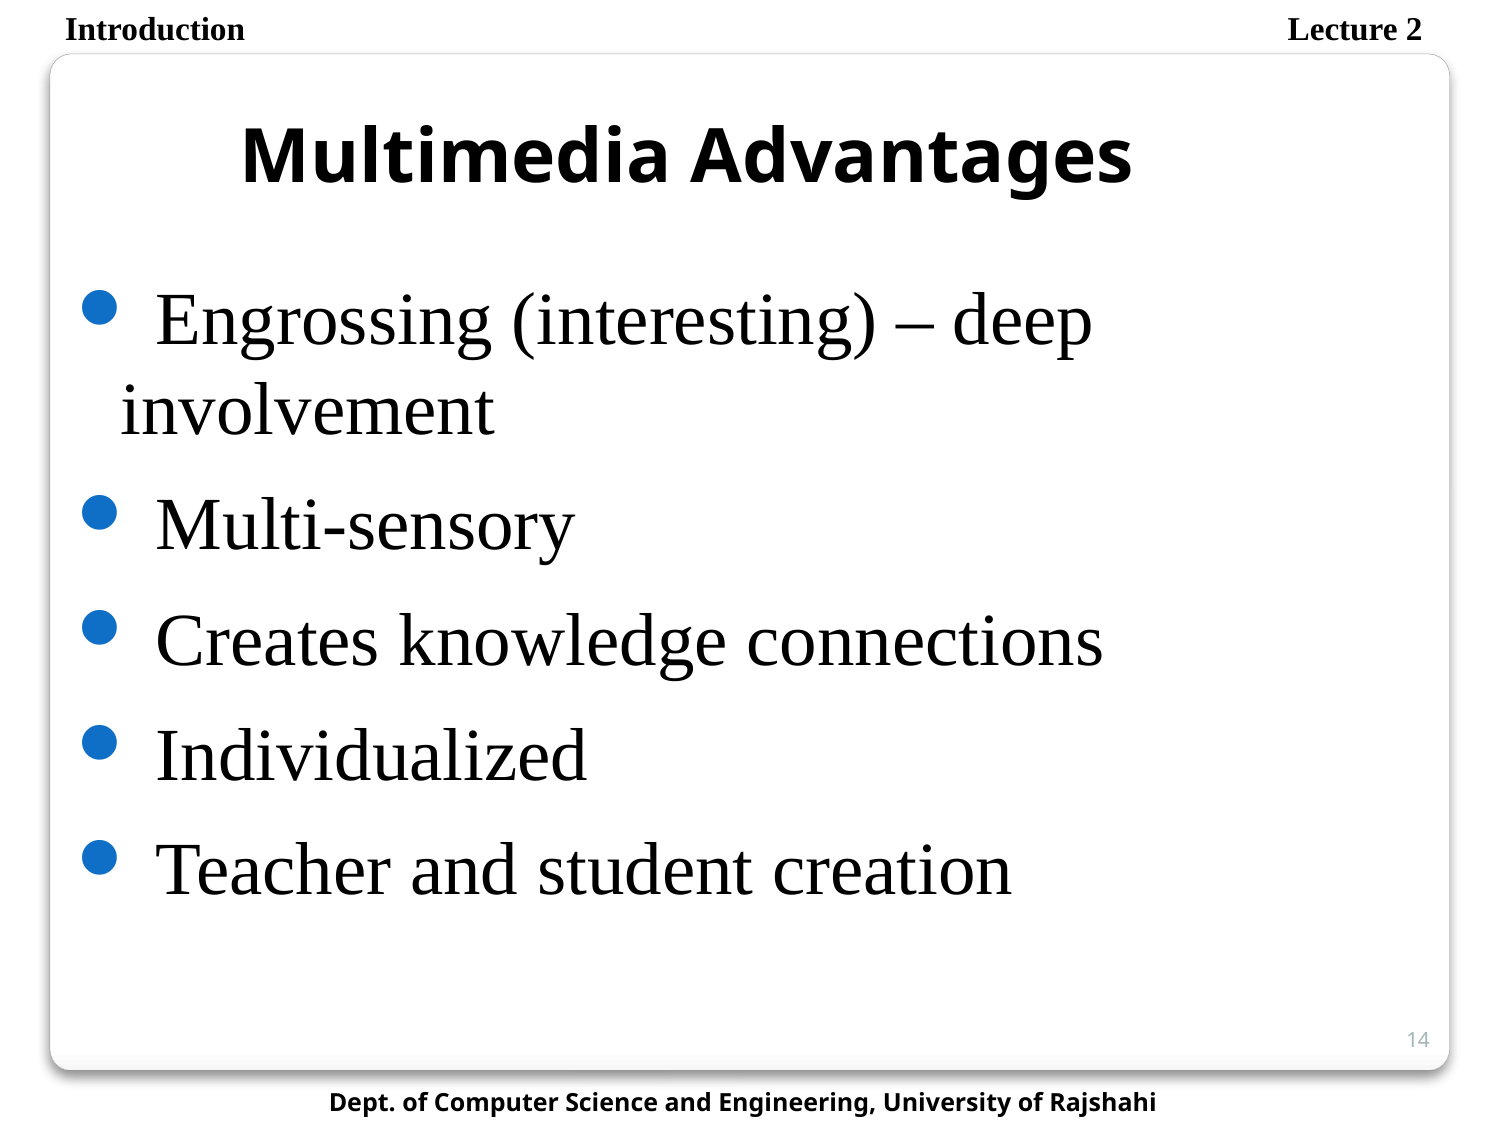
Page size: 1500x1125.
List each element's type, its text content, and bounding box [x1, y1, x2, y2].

slide_number 14 [1369, 1002, 1445, 1063]
text_box Lecture 2 [1137, 0, 1438, 55]
text_box Multimedia Advantages [224, 99, 1436, 262]
text_box Dept. of Computer Science and Engineering, University of Rajshahi [74, 1079, 1413, 1125]
text_box Introduction [50, 0, 400, 55]
text_box Engrossing (interesting) – deep involvement Multi-sensory Creates knowledge connections Individualized Teacher and student creation [62, 262, 1500, 1000]
